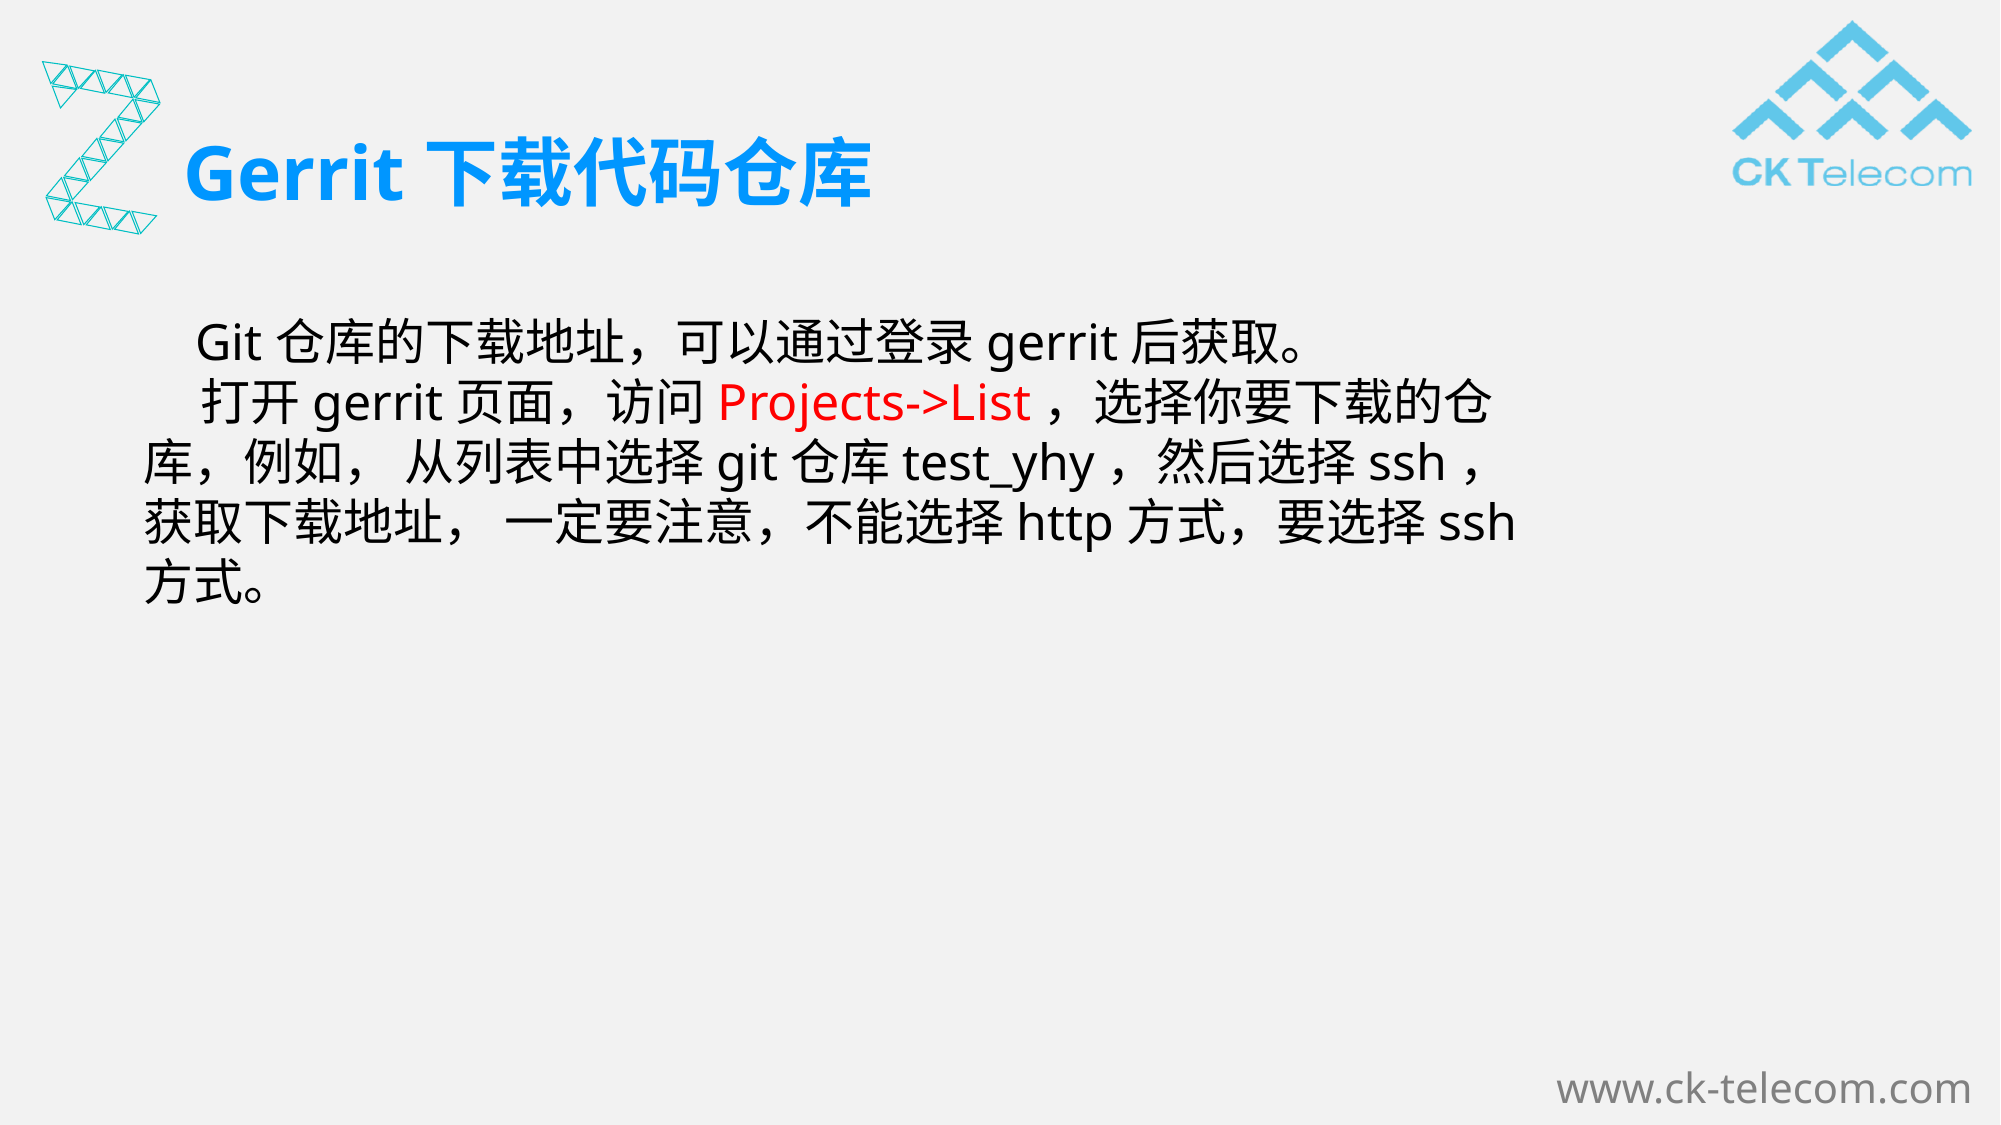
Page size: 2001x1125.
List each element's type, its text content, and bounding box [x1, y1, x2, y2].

text_box www.ck-telecom.com [1541, 1054, 1988, 1120]
text_box Gerrit下载代码仓库 [168, 118, 1049, 223]
picture [1732, 20, 1972, 187]
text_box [44, 57, 163, 239]
text_box Git仓库的下载地址，可以通过登录gerrit后获取。 打开gerrit页面，访问Projects->List，选择你要下载的仓库，例如， 从列表中选择git仓库test_yhy，然后选择ssh，获取下载地址， 一定要注意，不能选择http方式，要选择ssh方式。 [128, 303, 1553, 618]
